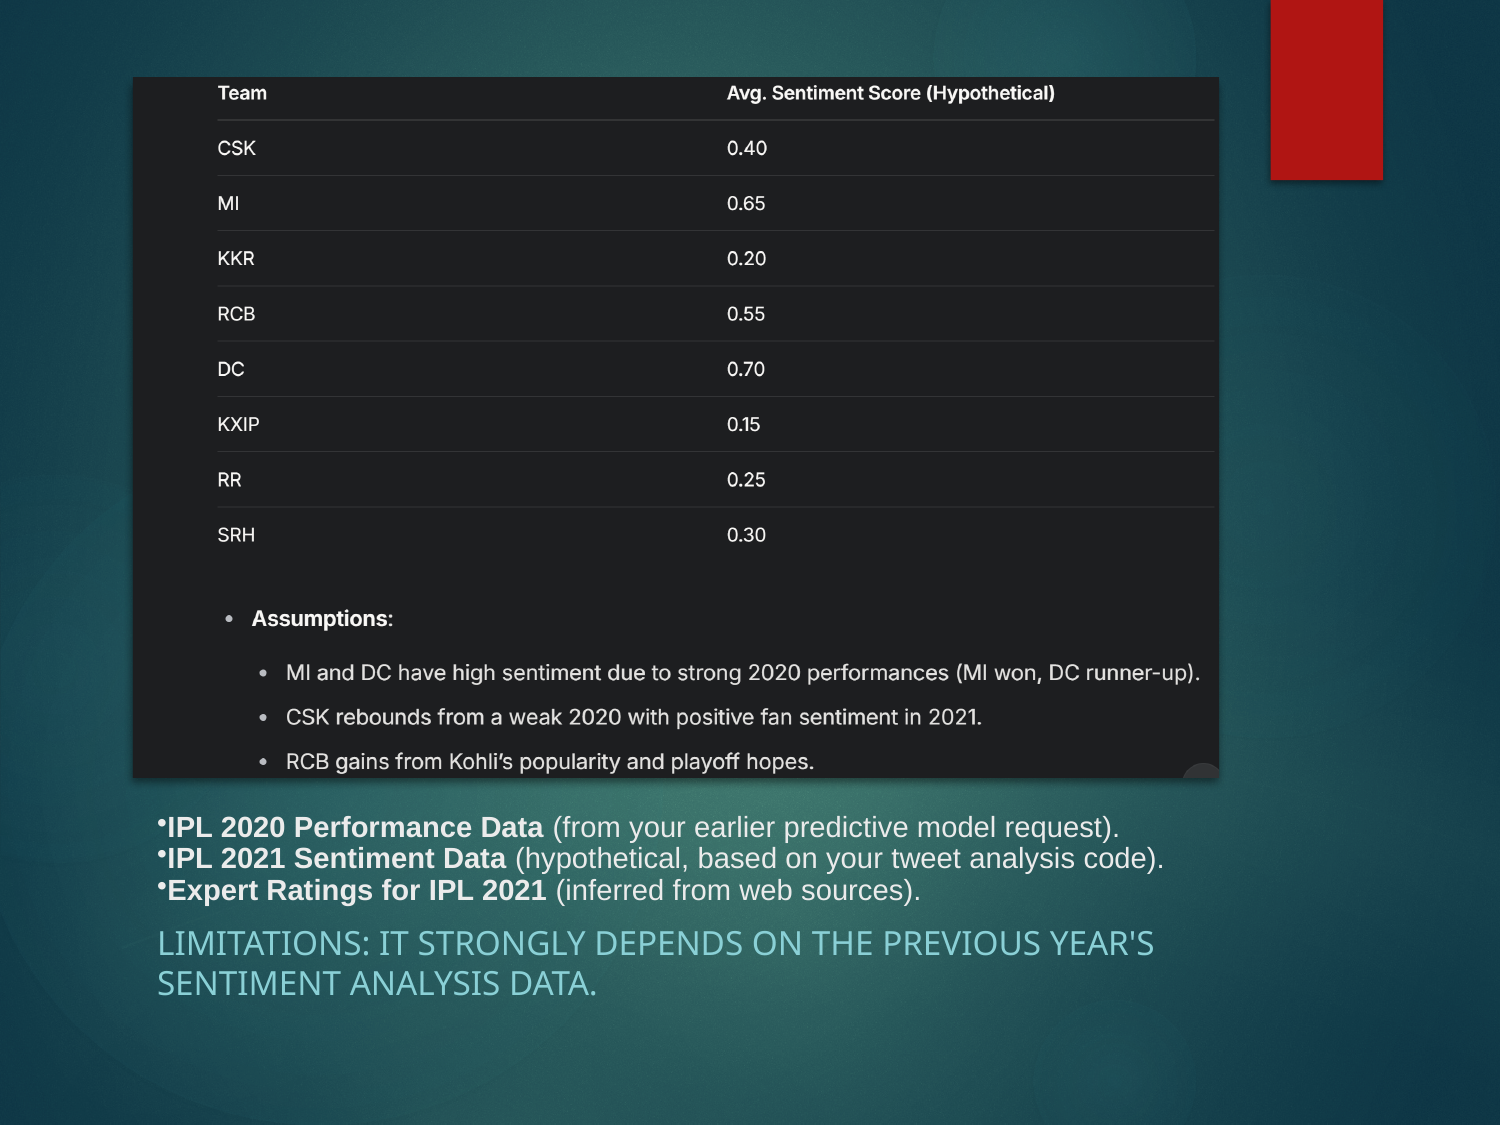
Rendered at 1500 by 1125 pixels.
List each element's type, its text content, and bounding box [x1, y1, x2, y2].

subtitle Limitations: It strongly depends on the previous year's sentiment analysis data. [142, 915, 1228, 1025]
picture [132, 76, 1220, 778]
title IPL 2020 Performance Data (from your earlier predictive model request). IPL 2021 Sentiment Data (hypothetical, based on your tweet analysis code). Expert Ratings for IPL 2021 (inferred from web sources). [142, 777, 1228, 915]
